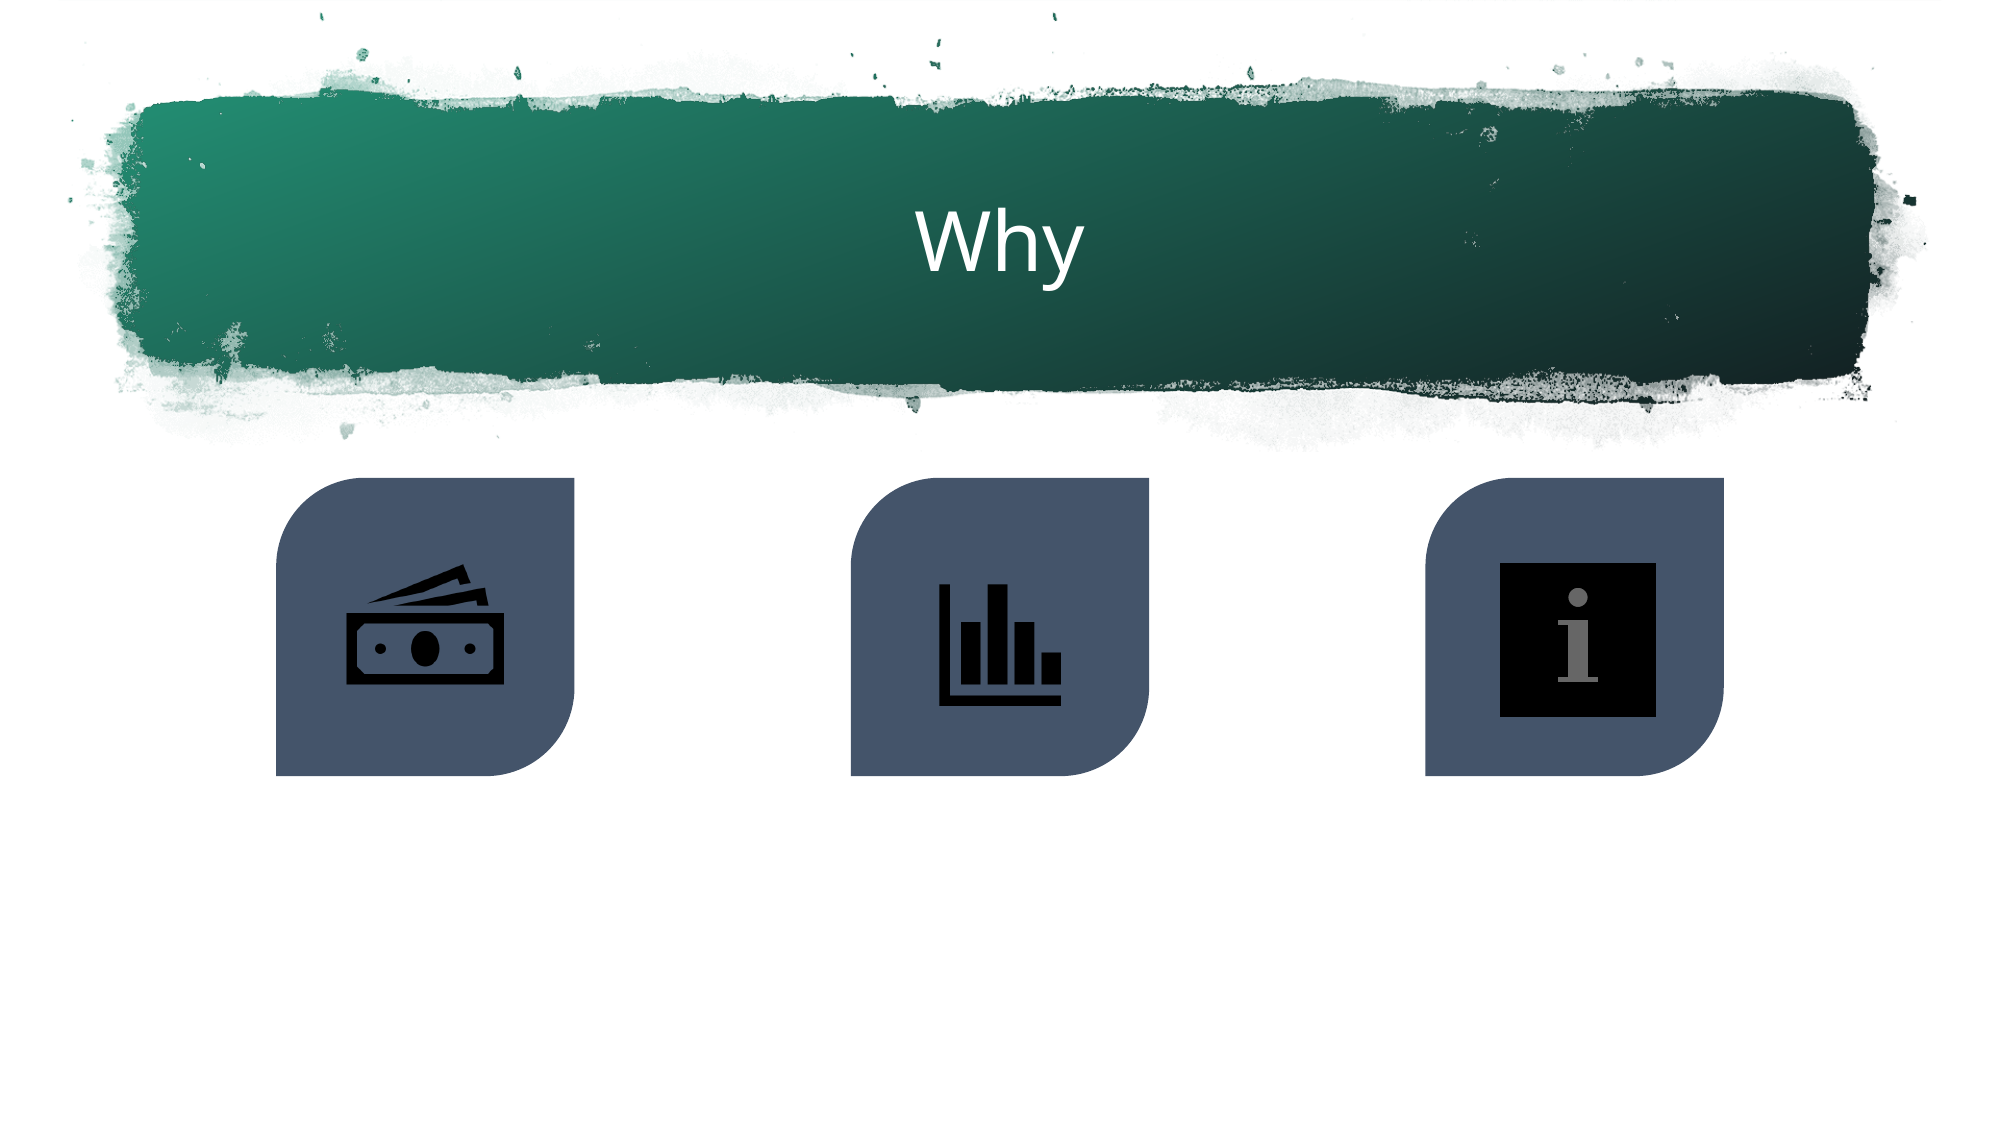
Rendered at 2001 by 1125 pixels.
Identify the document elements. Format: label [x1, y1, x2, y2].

list [169, 475, 1830, 990]
picture [0, 0, 2000, 1125]
